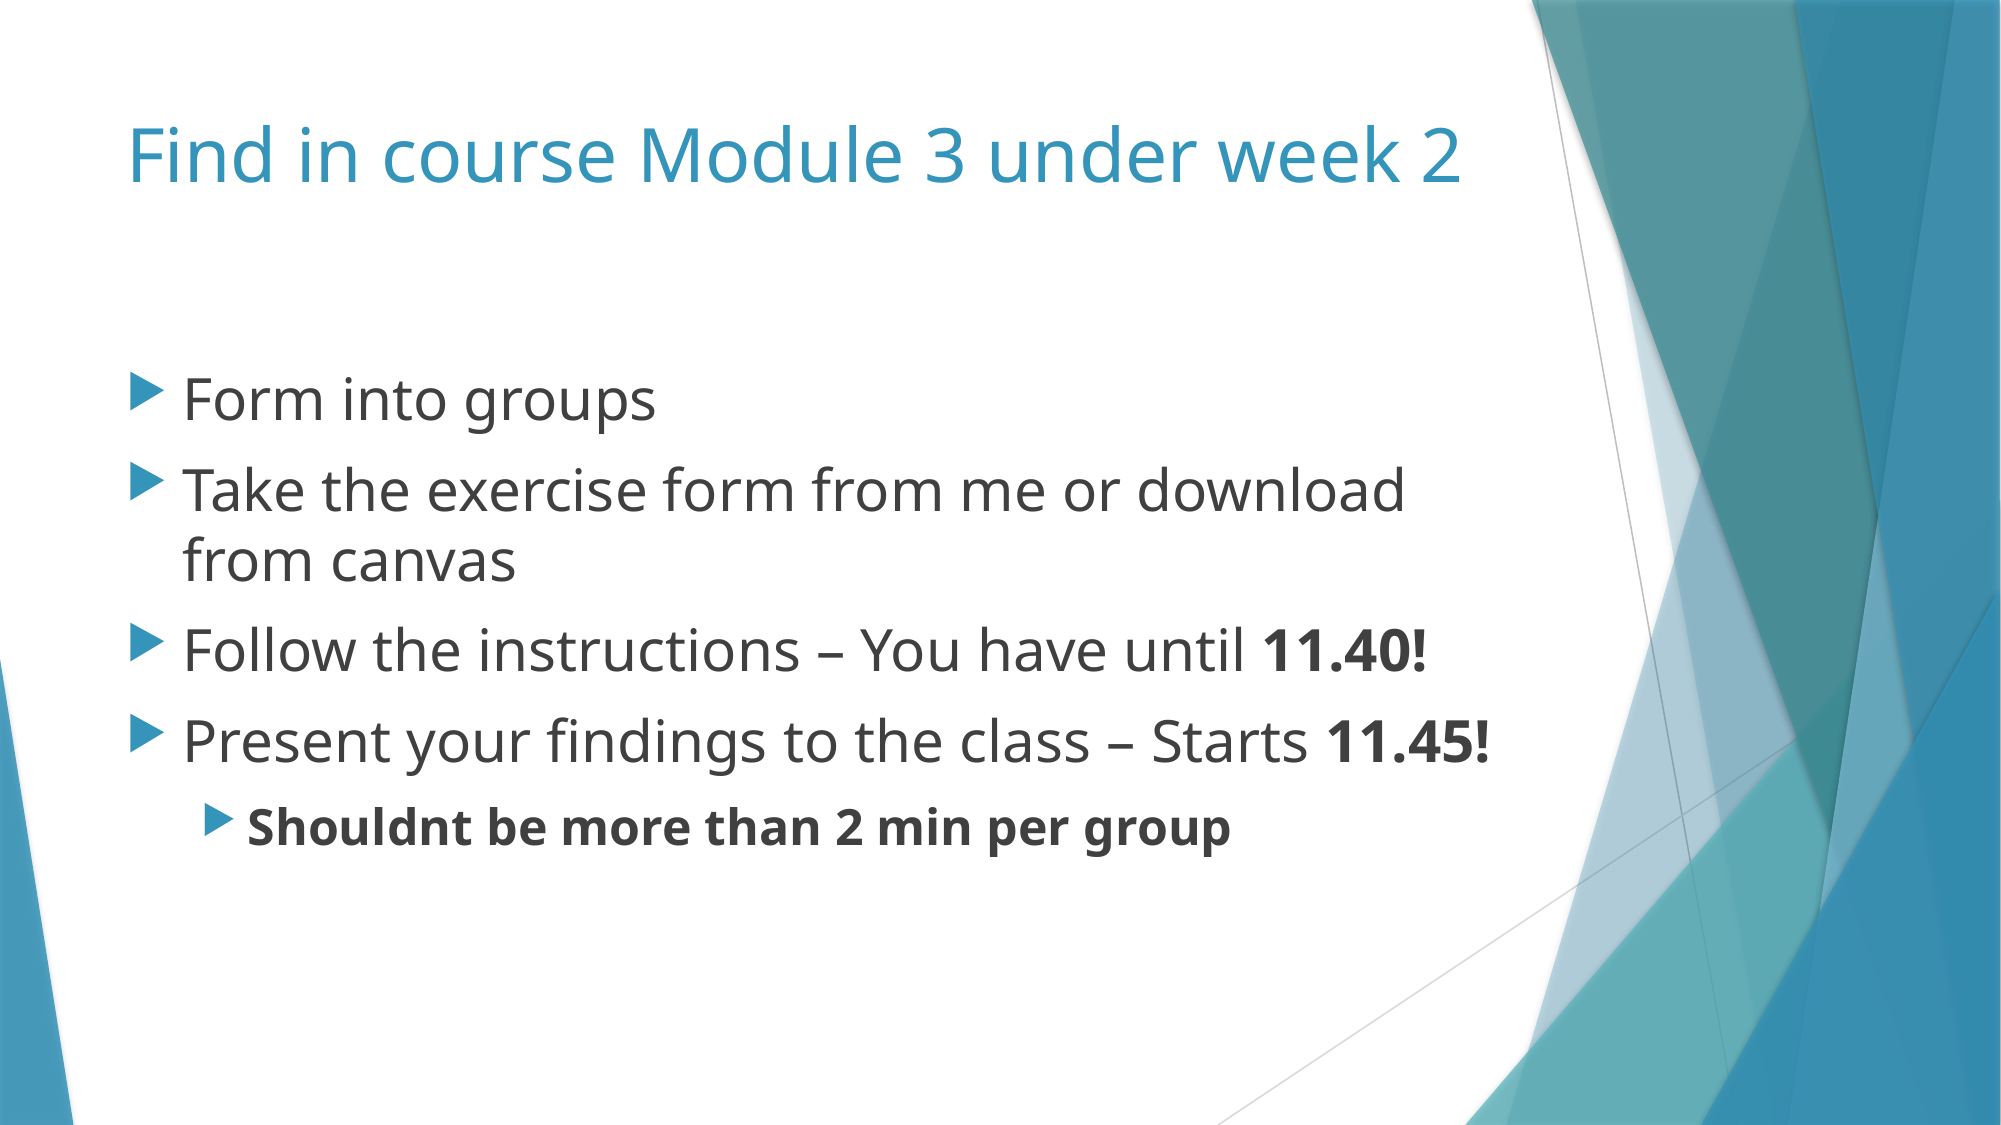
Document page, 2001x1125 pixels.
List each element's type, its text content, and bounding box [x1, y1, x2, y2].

title Find in course Module 3 under week 2 [111, 99, 1522, 317]
list Form into groups Take the exercise form from me or download from canvas Follow the instructions – You have until 11.40! Present your findings to the class – Starts 11.45! Shouldnt be more than 2 min per group [111, 354, 1522, 992]
